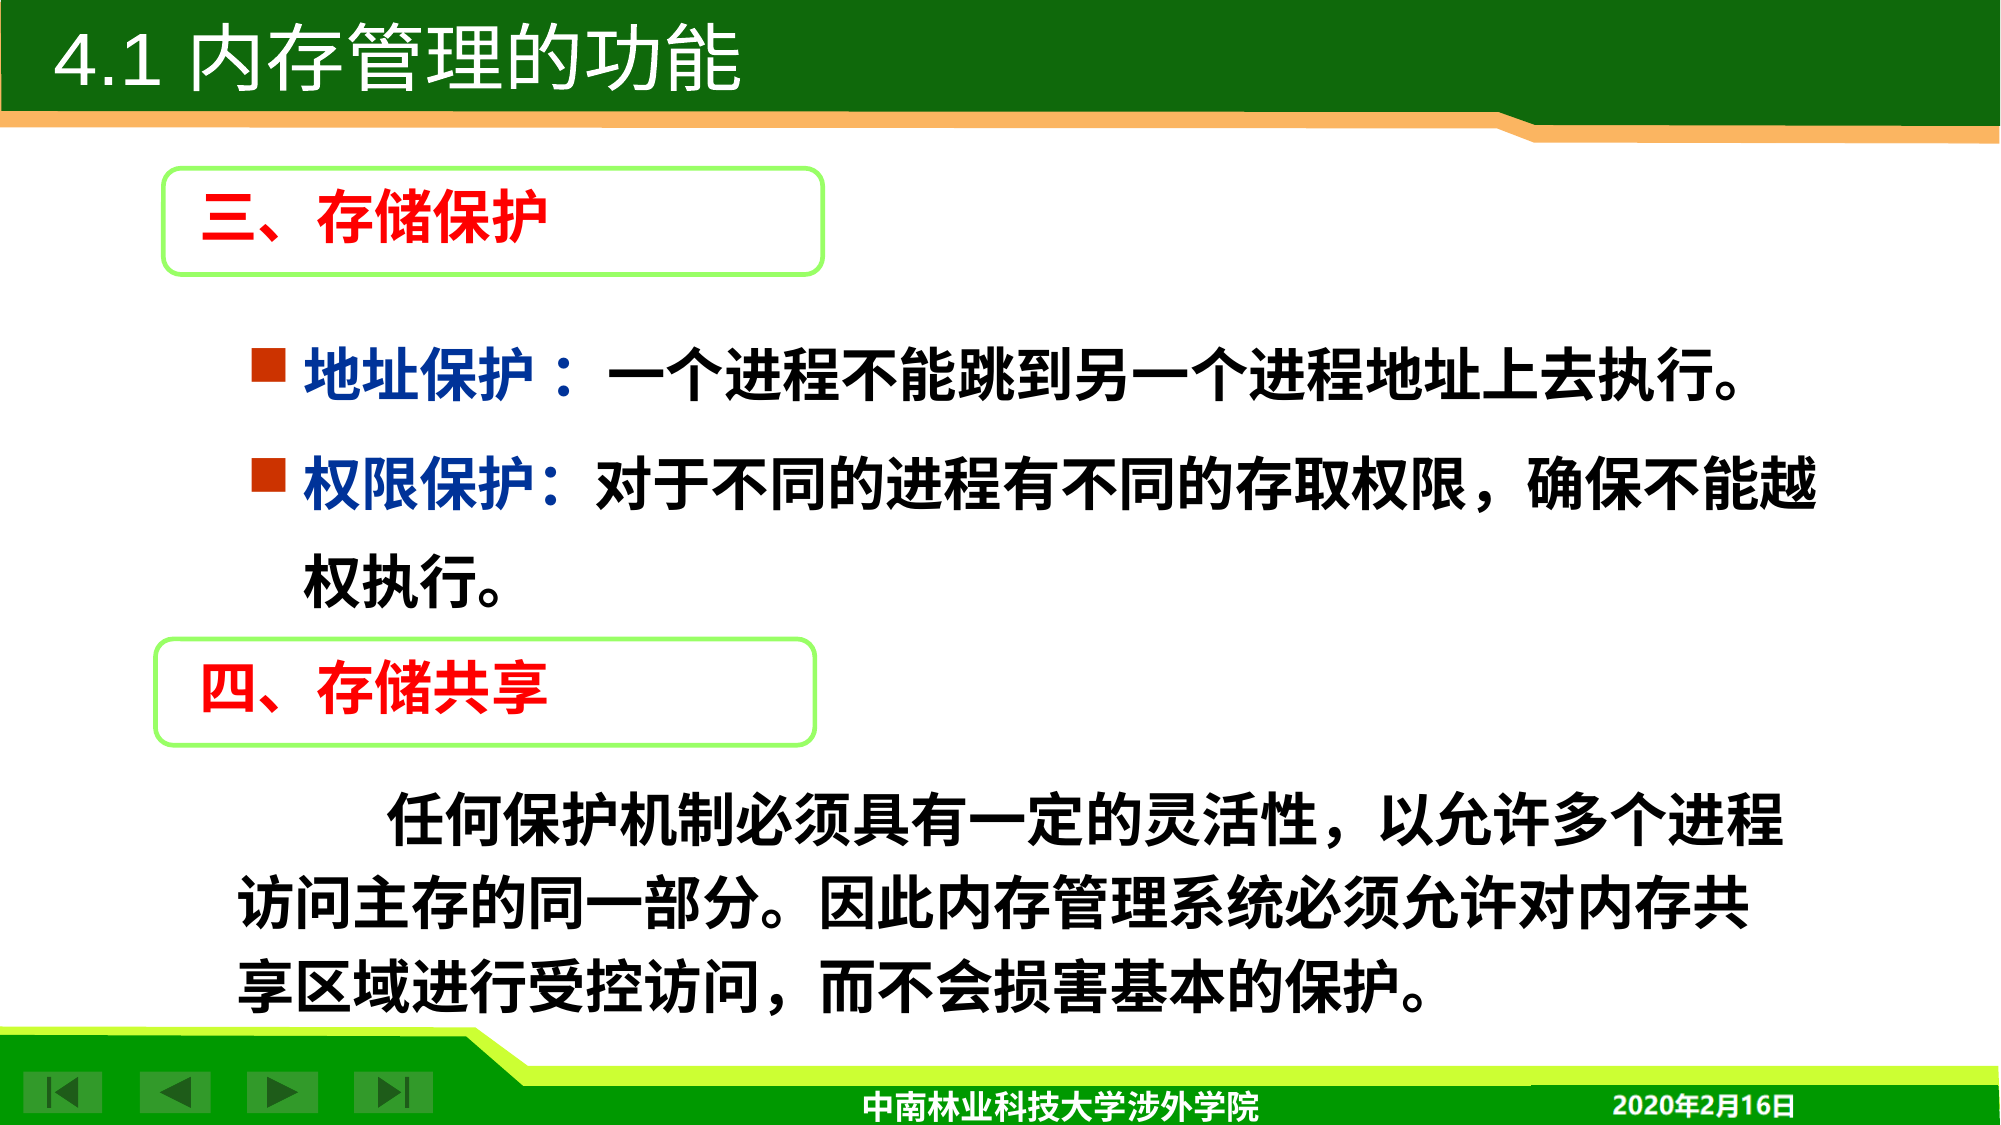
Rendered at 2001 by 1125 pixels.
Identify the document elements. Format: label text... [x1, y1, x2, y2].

text_box [163, 168, 823, 275]
list 地址保护 ：一个进程不能跳到另一个进程地址上去执行。 权限保护：对于不同的进程有不同的存取权限，确保不能越权执行。 [232, 302, 1835, 622]
text_box 四、存储共享 [184, 643, 845, 729]
text_box 三、存储保护 [184, 172, 811, 258]
text_box [155, 638, 815, 746]
text_box 任何保护机制必须具有一定的灵活性，以允许多个进程访问主存的同一部分。因此内存管理系统必须允许对内存共享区域进行受控访问，而不会损害基本的保护。 [165, 761, 1804, 986]
